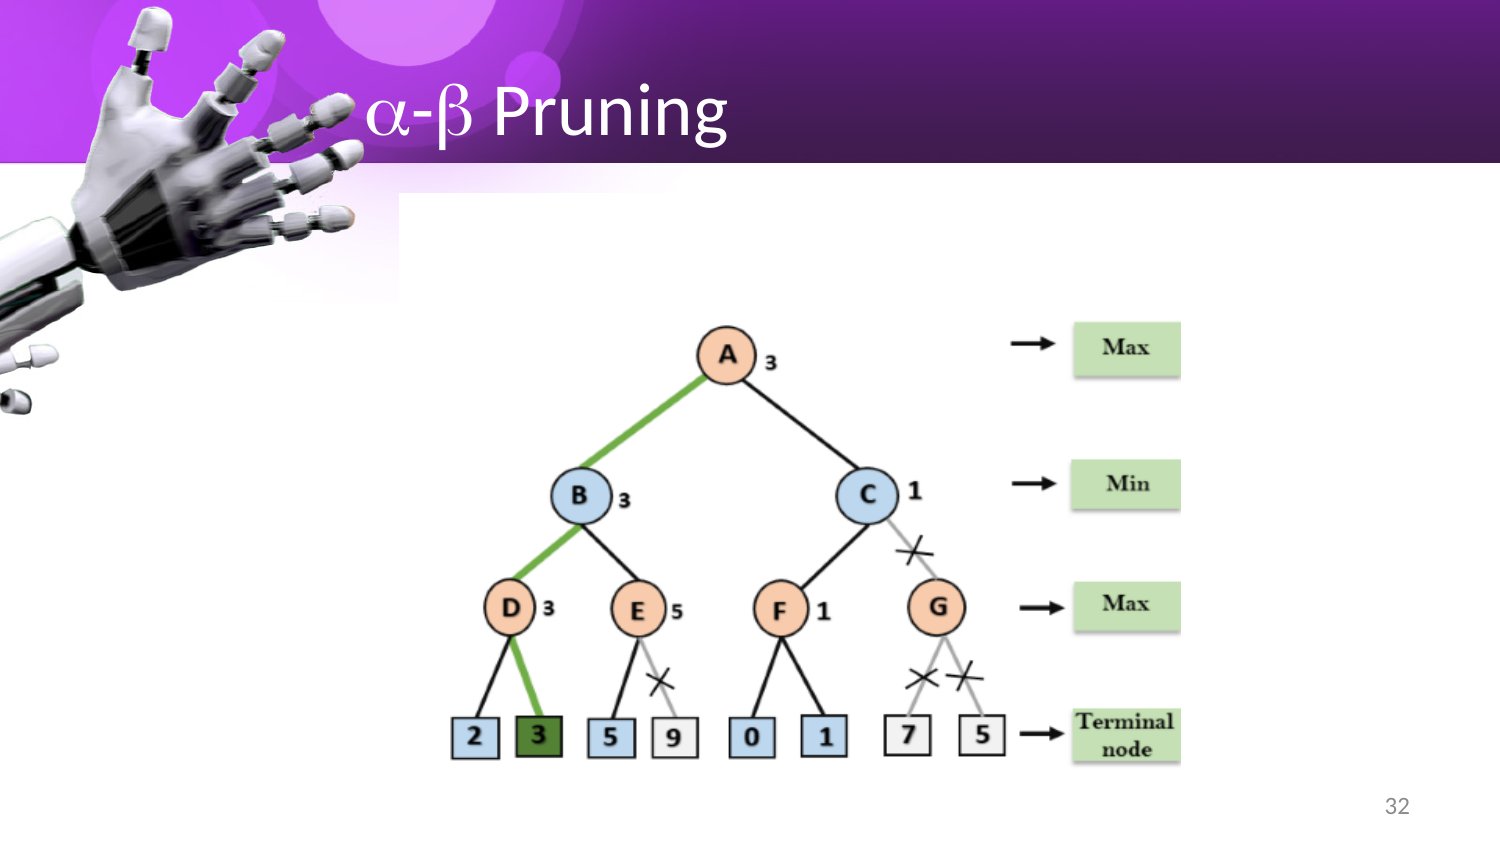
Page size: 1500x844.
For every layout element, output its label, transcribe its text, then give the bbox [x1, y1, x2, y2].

title - Pruning [349, 46, 1402, 166]
slide_number 32 [1186, 782, 1425, 827]
picture [0, 0, 1500, 844]
